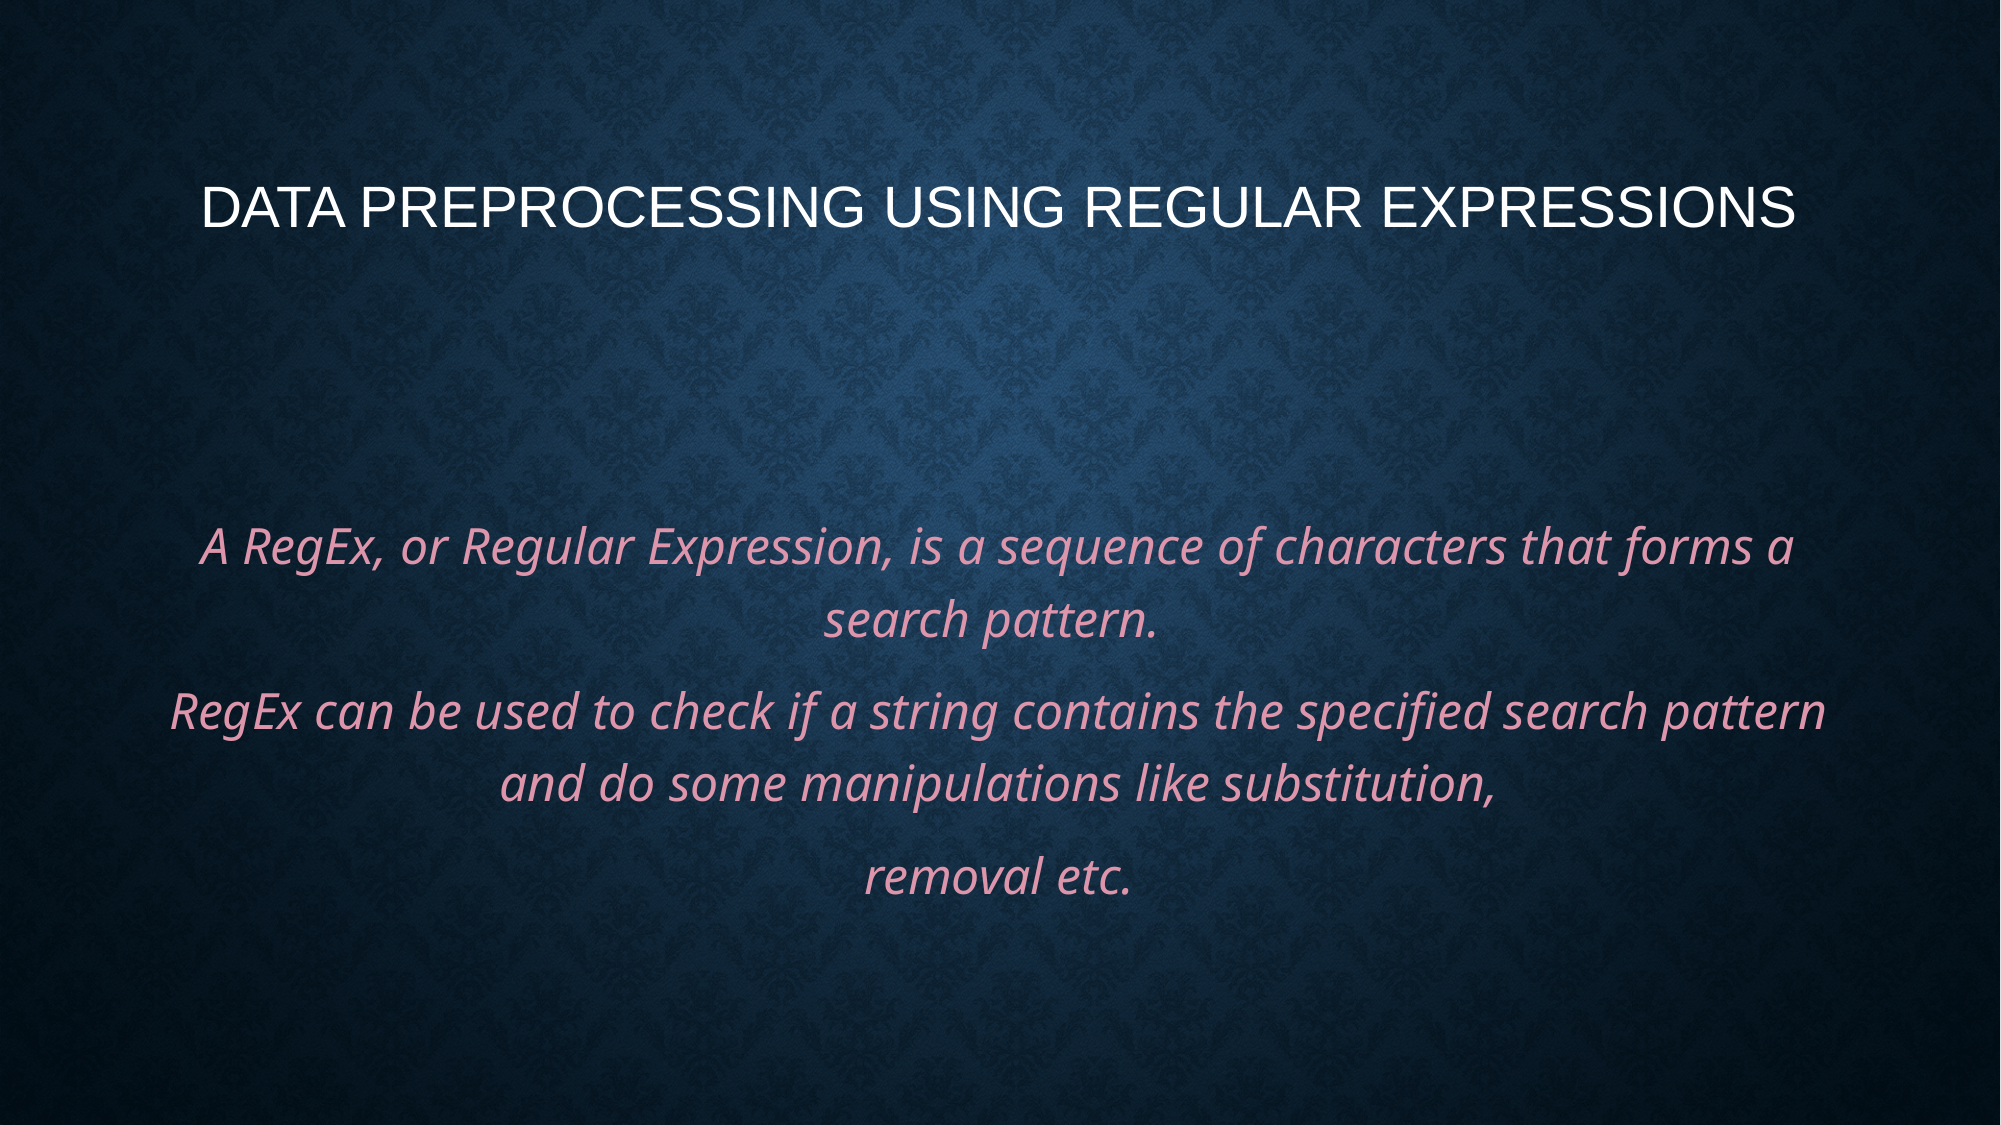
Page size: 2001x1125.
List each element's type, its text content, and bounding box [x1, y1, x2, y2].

title Data Preprocessing using Regular Expressions [149, 99, 1849, 318]
list A RegEx, or Regular Expression, is a sequence of characters that forms a search pattern. RegEx can be used to check if a string contains the specified search pattern and do some manipulations like substitution, removal etc. [149, 343, 1849, 950]
